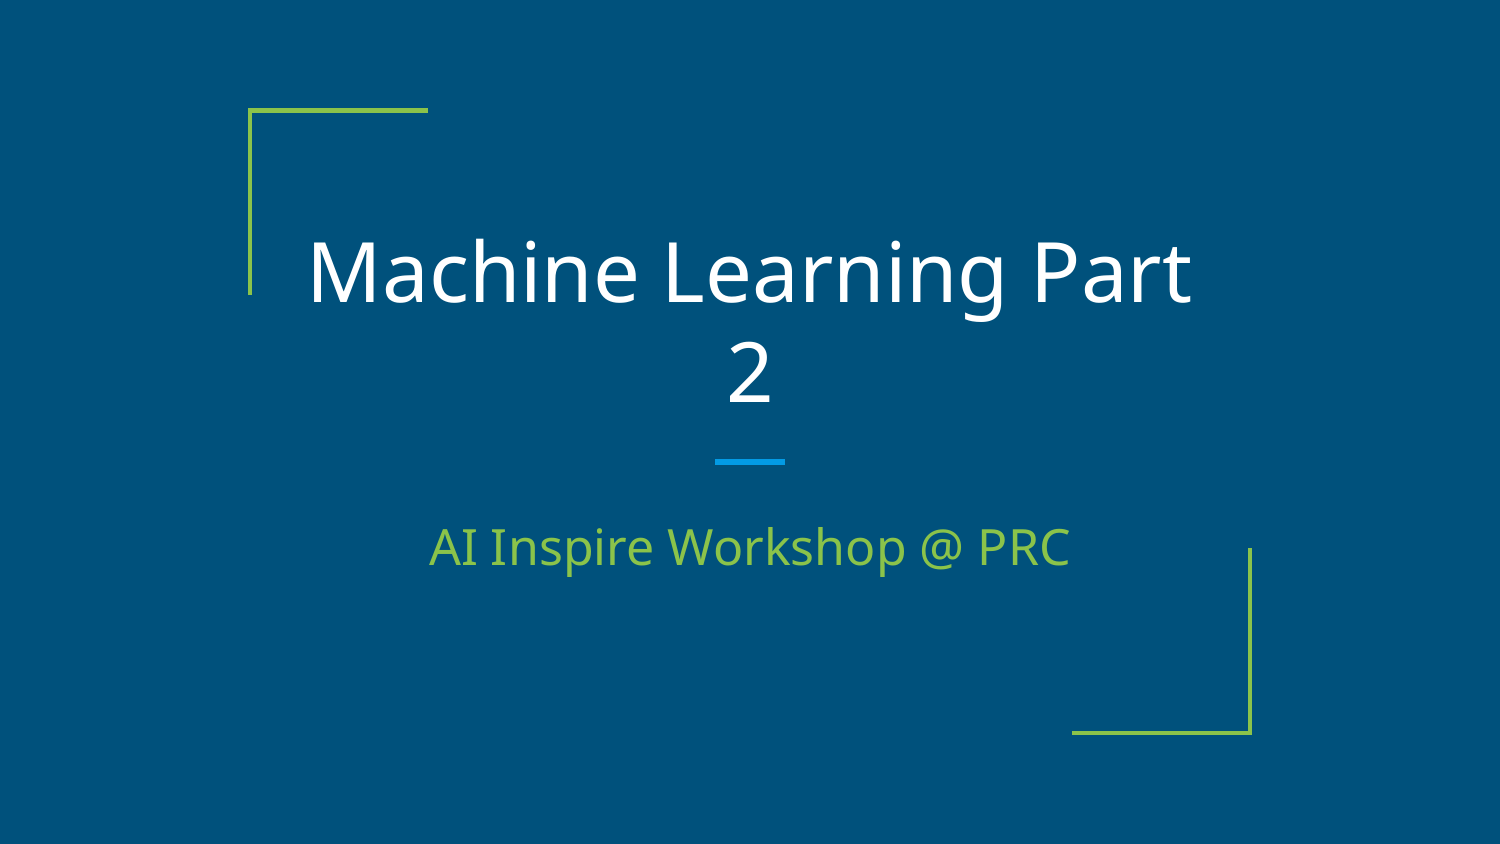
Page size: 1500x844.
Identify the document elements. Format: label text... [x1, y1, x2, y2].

title Machine Learning Part 2 [275, 195, 1225, 435]
subtitle AI Inspire Workshop @ PRC [275, 500, 1225, 650]
